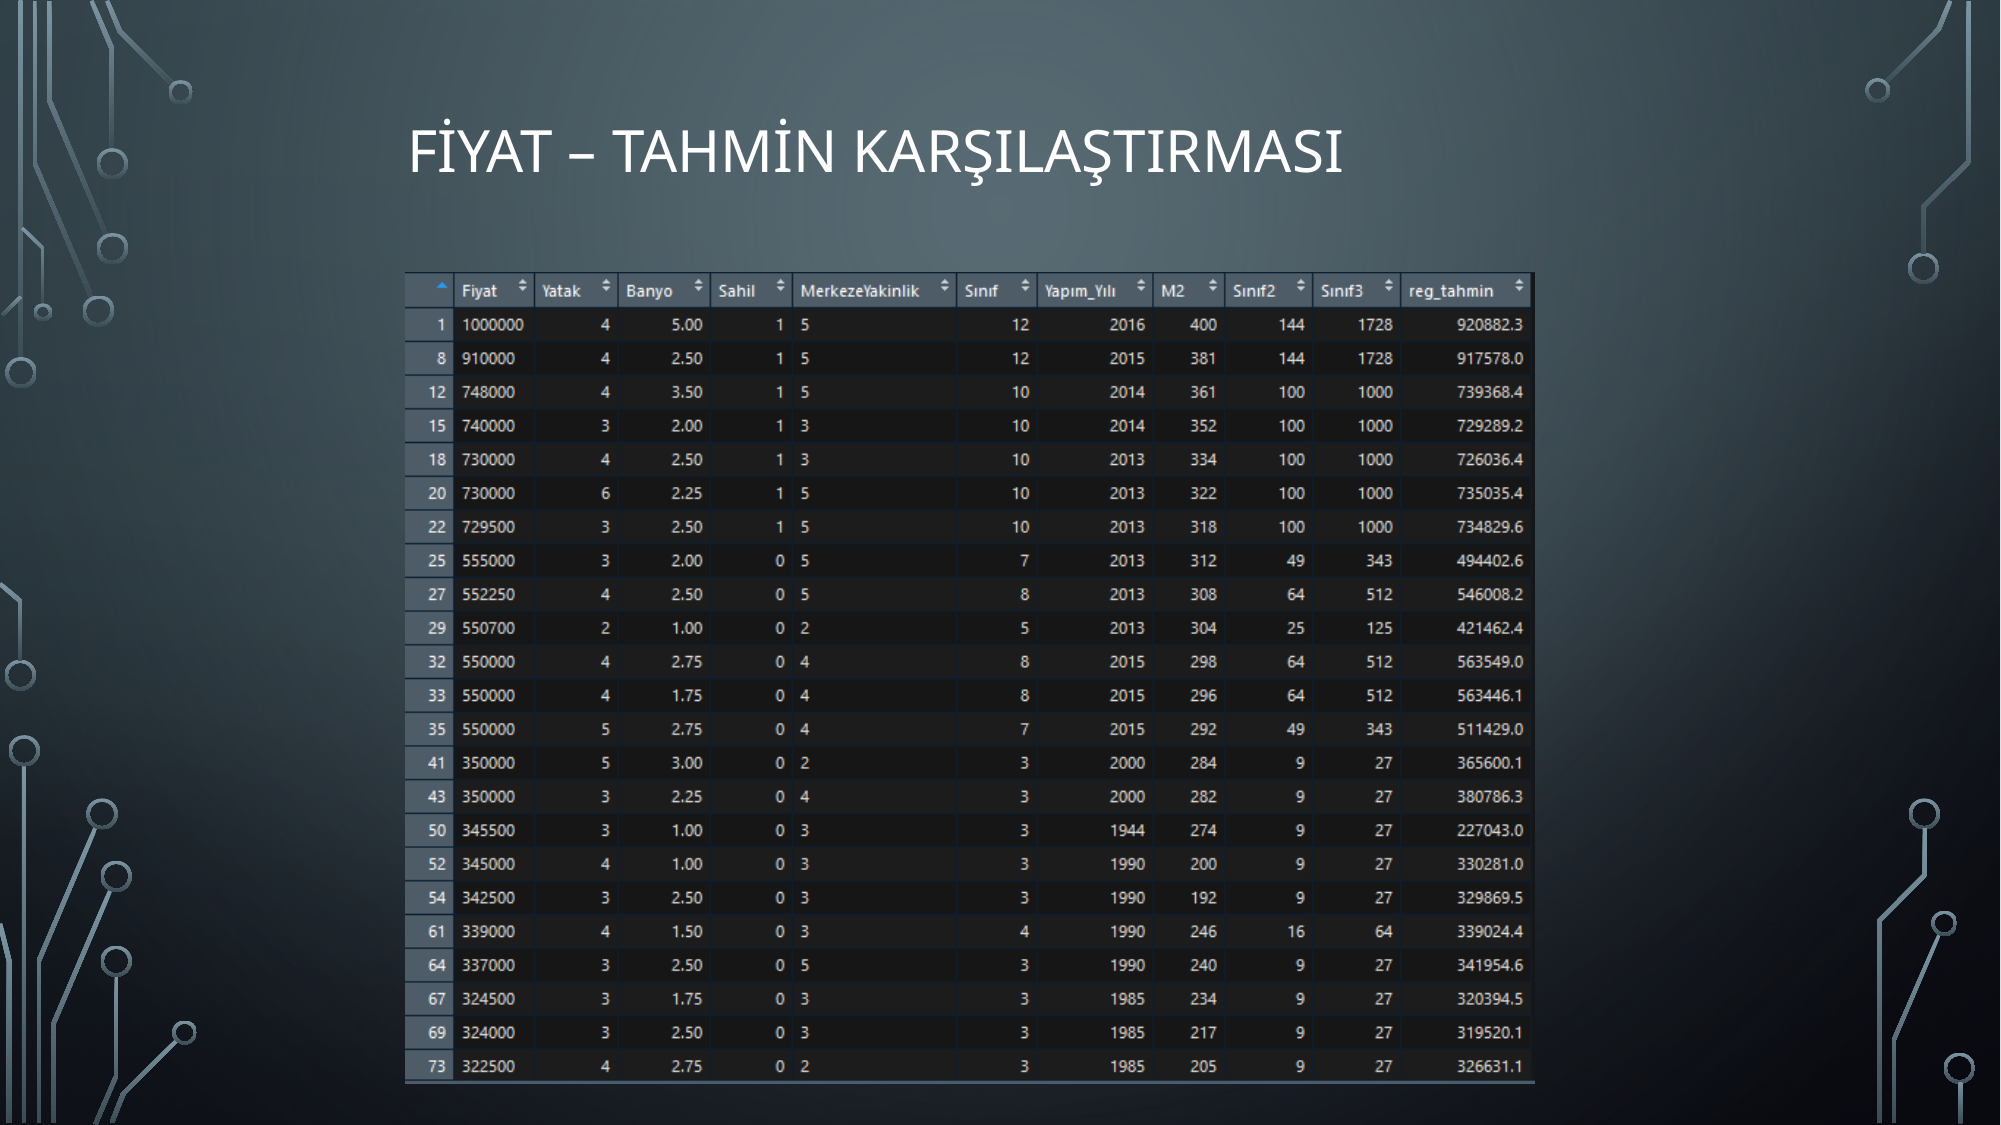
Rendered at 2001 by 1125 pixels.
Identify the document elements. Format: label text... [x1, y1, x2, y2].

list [404, 271, 1535, 1084]
title FİYAT – TAHMİN KARŞILAŞtırması [392, 82, 2000, 225]
